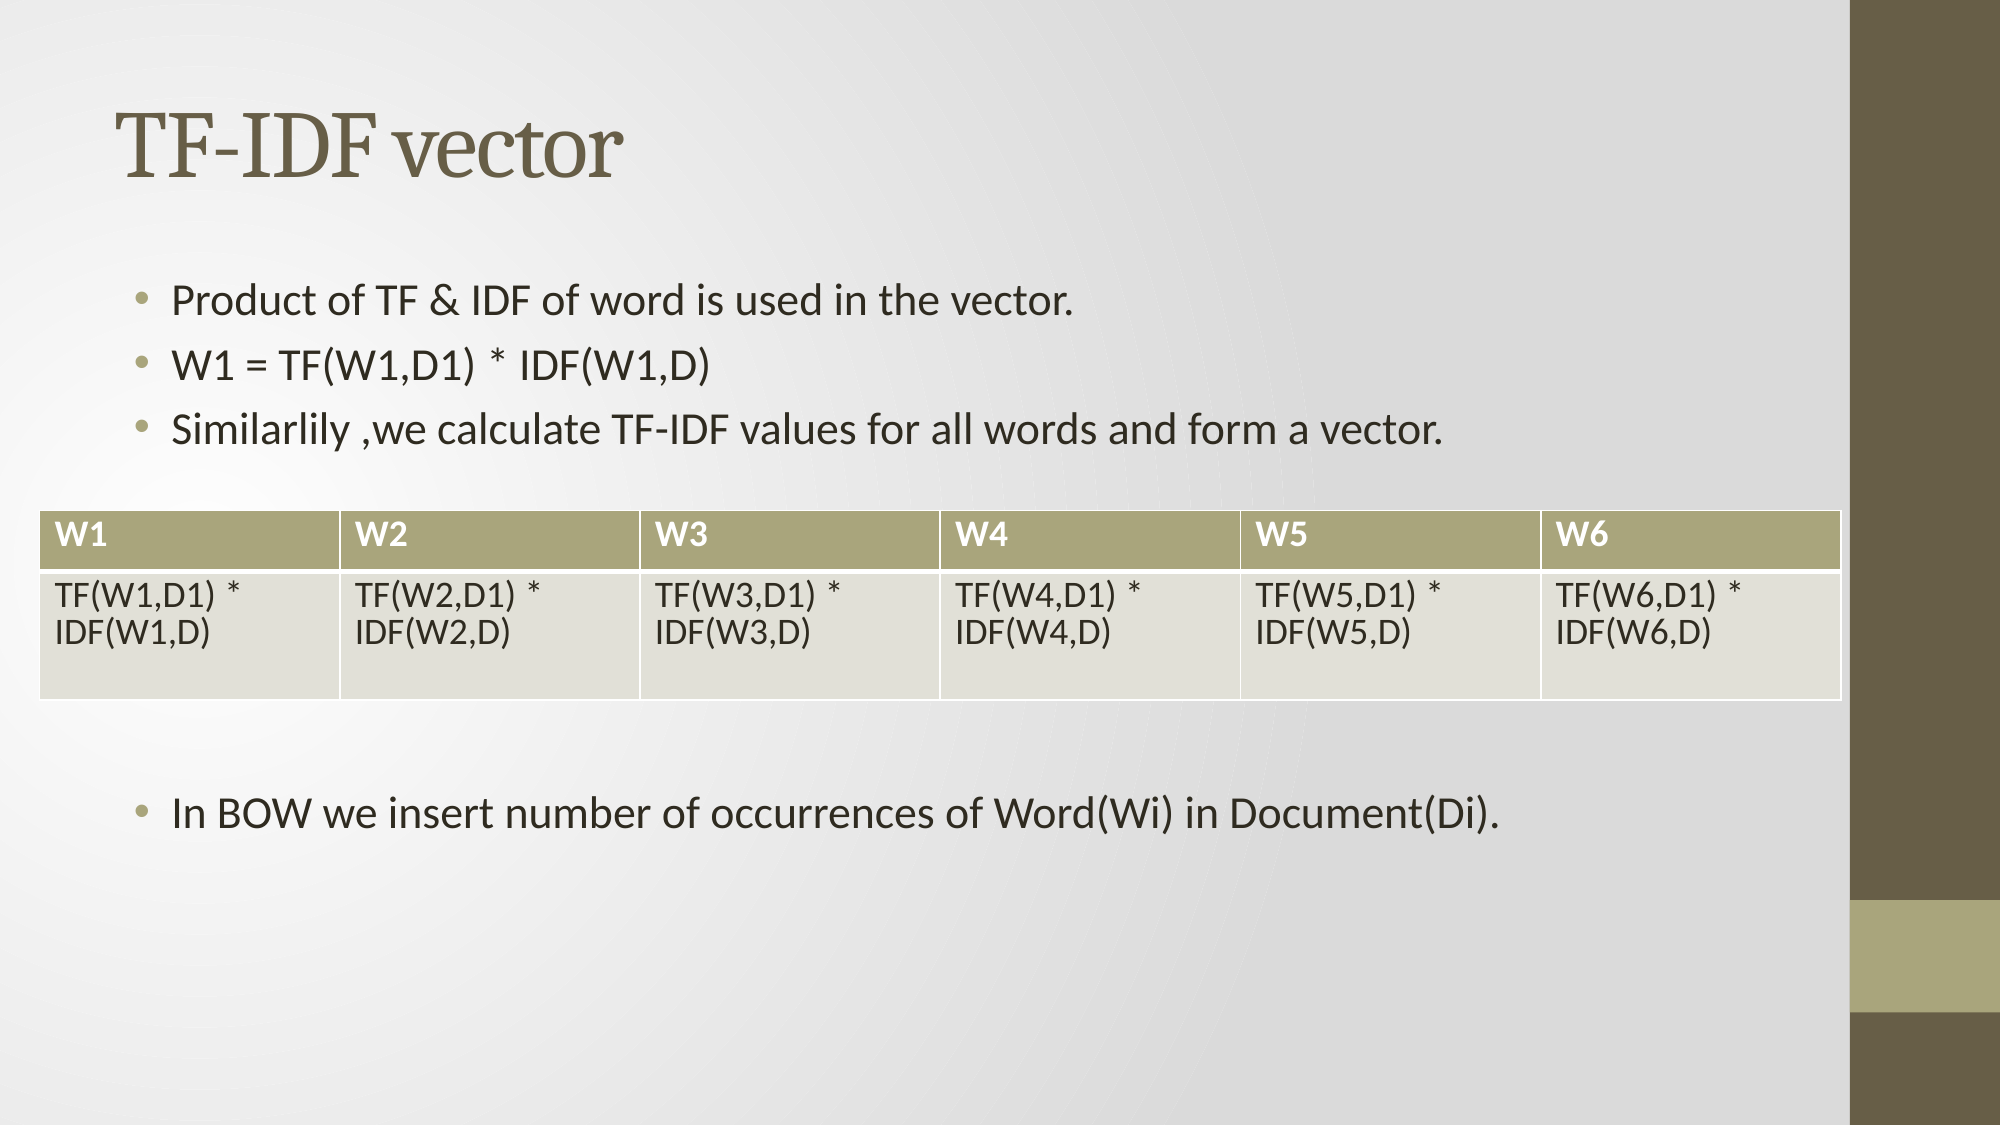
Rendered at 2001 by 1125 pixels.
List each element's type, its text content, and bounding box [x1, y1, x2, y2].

table_header W2 [341, 511, 639, 569]
list Product of TF & IDF of word is used in the vector. W1 = TF(W1,D1) * IDF(W1,D) Similarlily ,we calculate TF-IDF values for all words and form a vector. In BOW we insert number of occurrences of Word(Wi) in Document(Di). [99, 701, 1767, 1050]
table_header W5 [1241, 511, 1540, 569]
list Product of TF & IDF of word is used in the vector. W1 = TF(W1,D1) * IDF(W1,D) Similarlily ,we calculate TF-IDF values for all words and form a vector. In BOW we insert number of occurrences of Word(Wi) in Document(Di). [99, 262, 1767, 510]
table_header W3 [641, 511, 939, 569]
table_cell TF(W4,D1) * IDF(W4,D) [941, 574, 1240, 699]
table_cell TF(W6,D1) * IDF(W6,D) [1542, 574, 1840, 699]
table_cell TF(W5,D1) * IDF(W5,D) [1241, 574, 1540, 699]
title TF-IDF vector [99, 45, 1767, 233]
table_cell TF(W1,D1) * IDF(W1,D) [40, 574, 339, 699]
table_header W4 [941, 511, 1240, 569]
table_header W6 [1542, 511, 1840, 569]
table_cell TF(W3,D1) * IDF(W3,D) [641, 574, 939, 699]
table_header W1 [40, 511, 339, 569]
table_cell TF(W2,D1) * IDF(W2,D) [341, 574, 639, 699]
